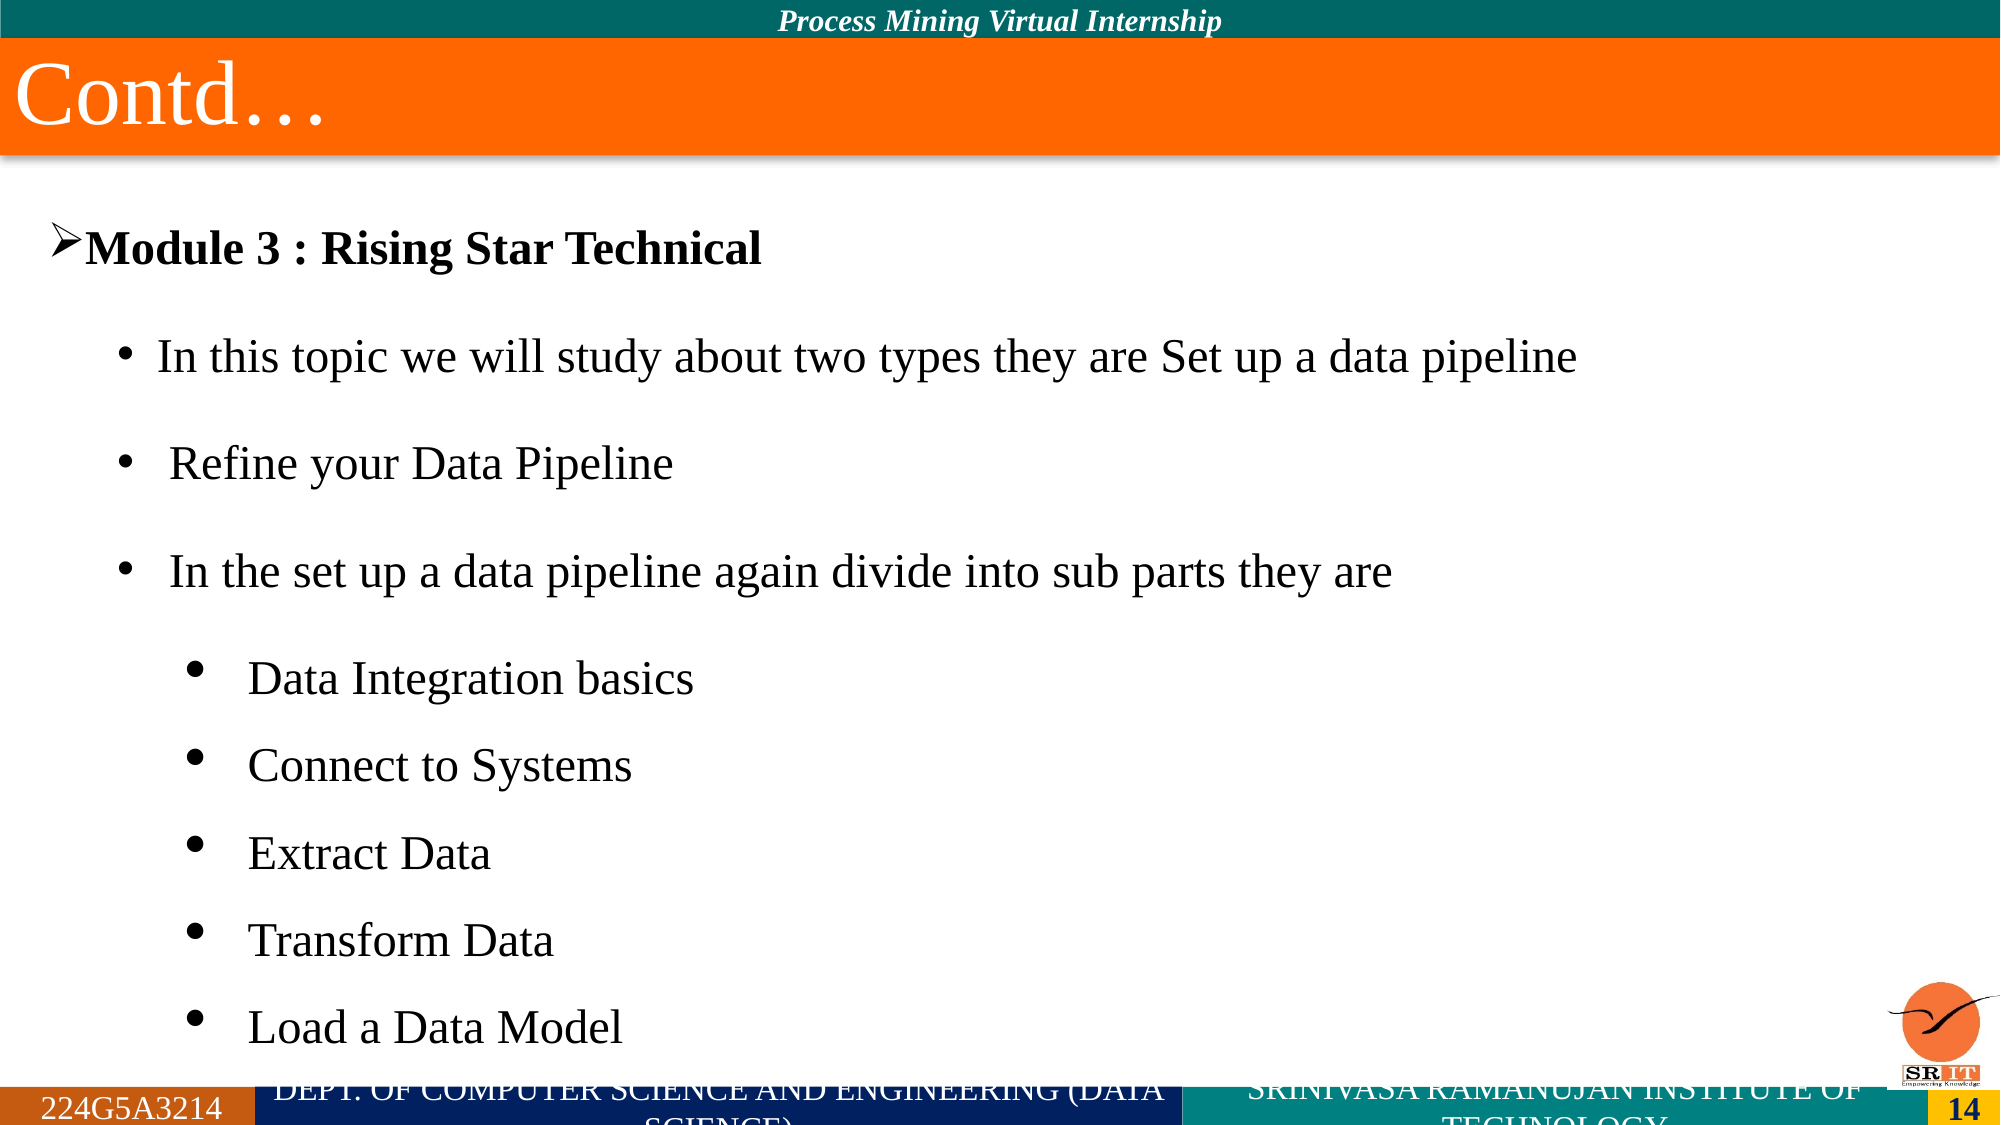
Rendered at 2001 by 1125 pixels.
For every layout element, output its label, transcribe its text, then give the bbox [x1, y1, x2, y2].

title Contd… [0, 38, 2000, 156]
picture [1887, 977, 2000, 1090]
list Module 3 : Rising Star Technical In this topic we will study about two types they are Set up a data pipeline Refine your Data Pipeline In the set up a data pipeline again divide into sub parts they are Data Integration basics Connect to Systems Extract Data Transform Data Load a Data Model [32, 179, 1965, 1065]
